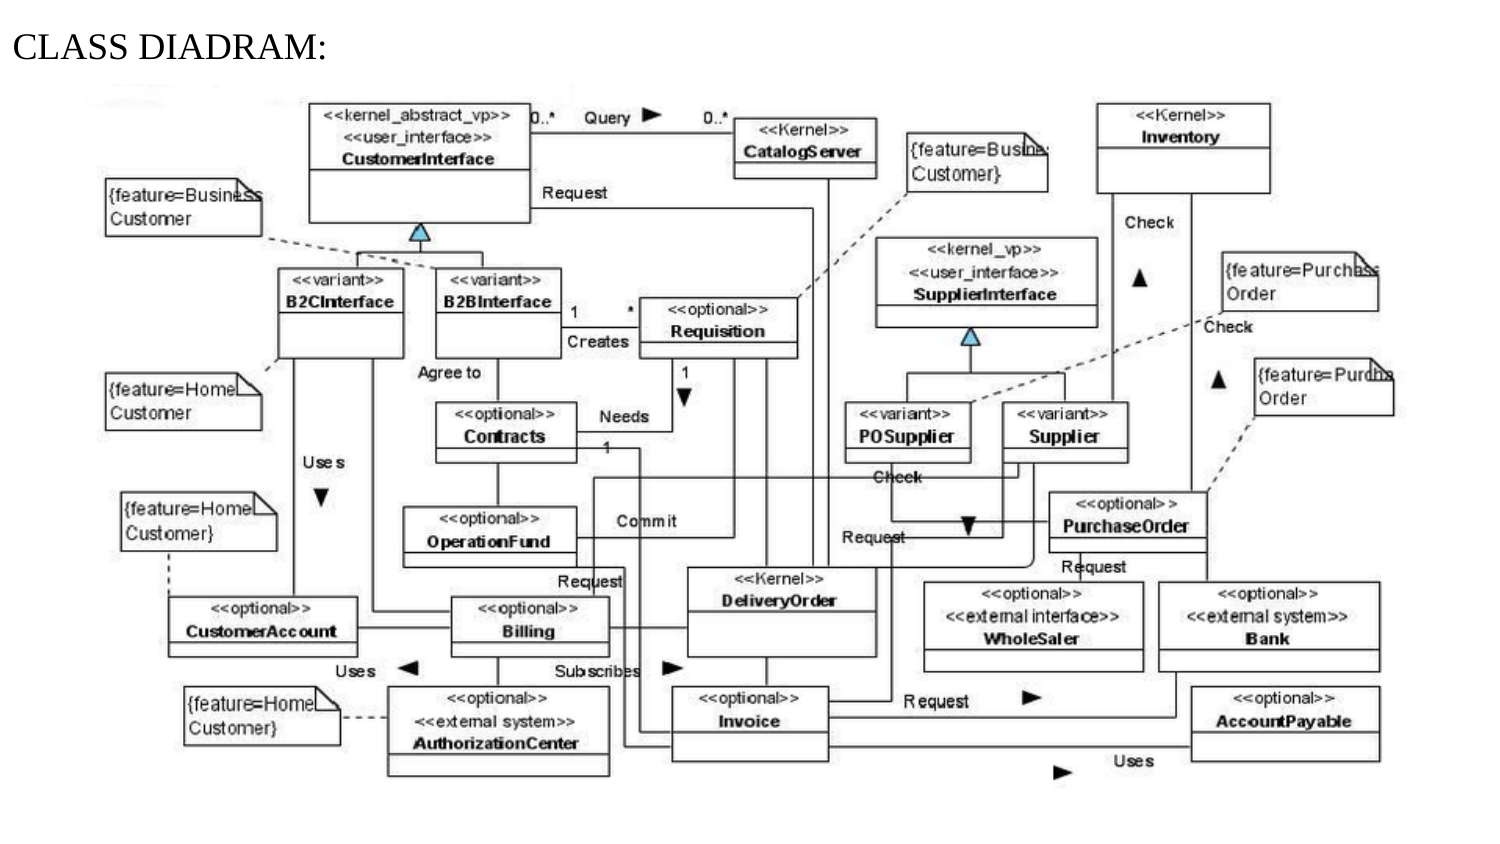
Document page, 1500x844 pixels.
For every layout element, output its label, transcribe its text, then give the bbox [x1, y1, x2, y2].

picture [85, 84, 1415, 795]
title CLASS DIADRAM: [12, 21, 1488, 113]
